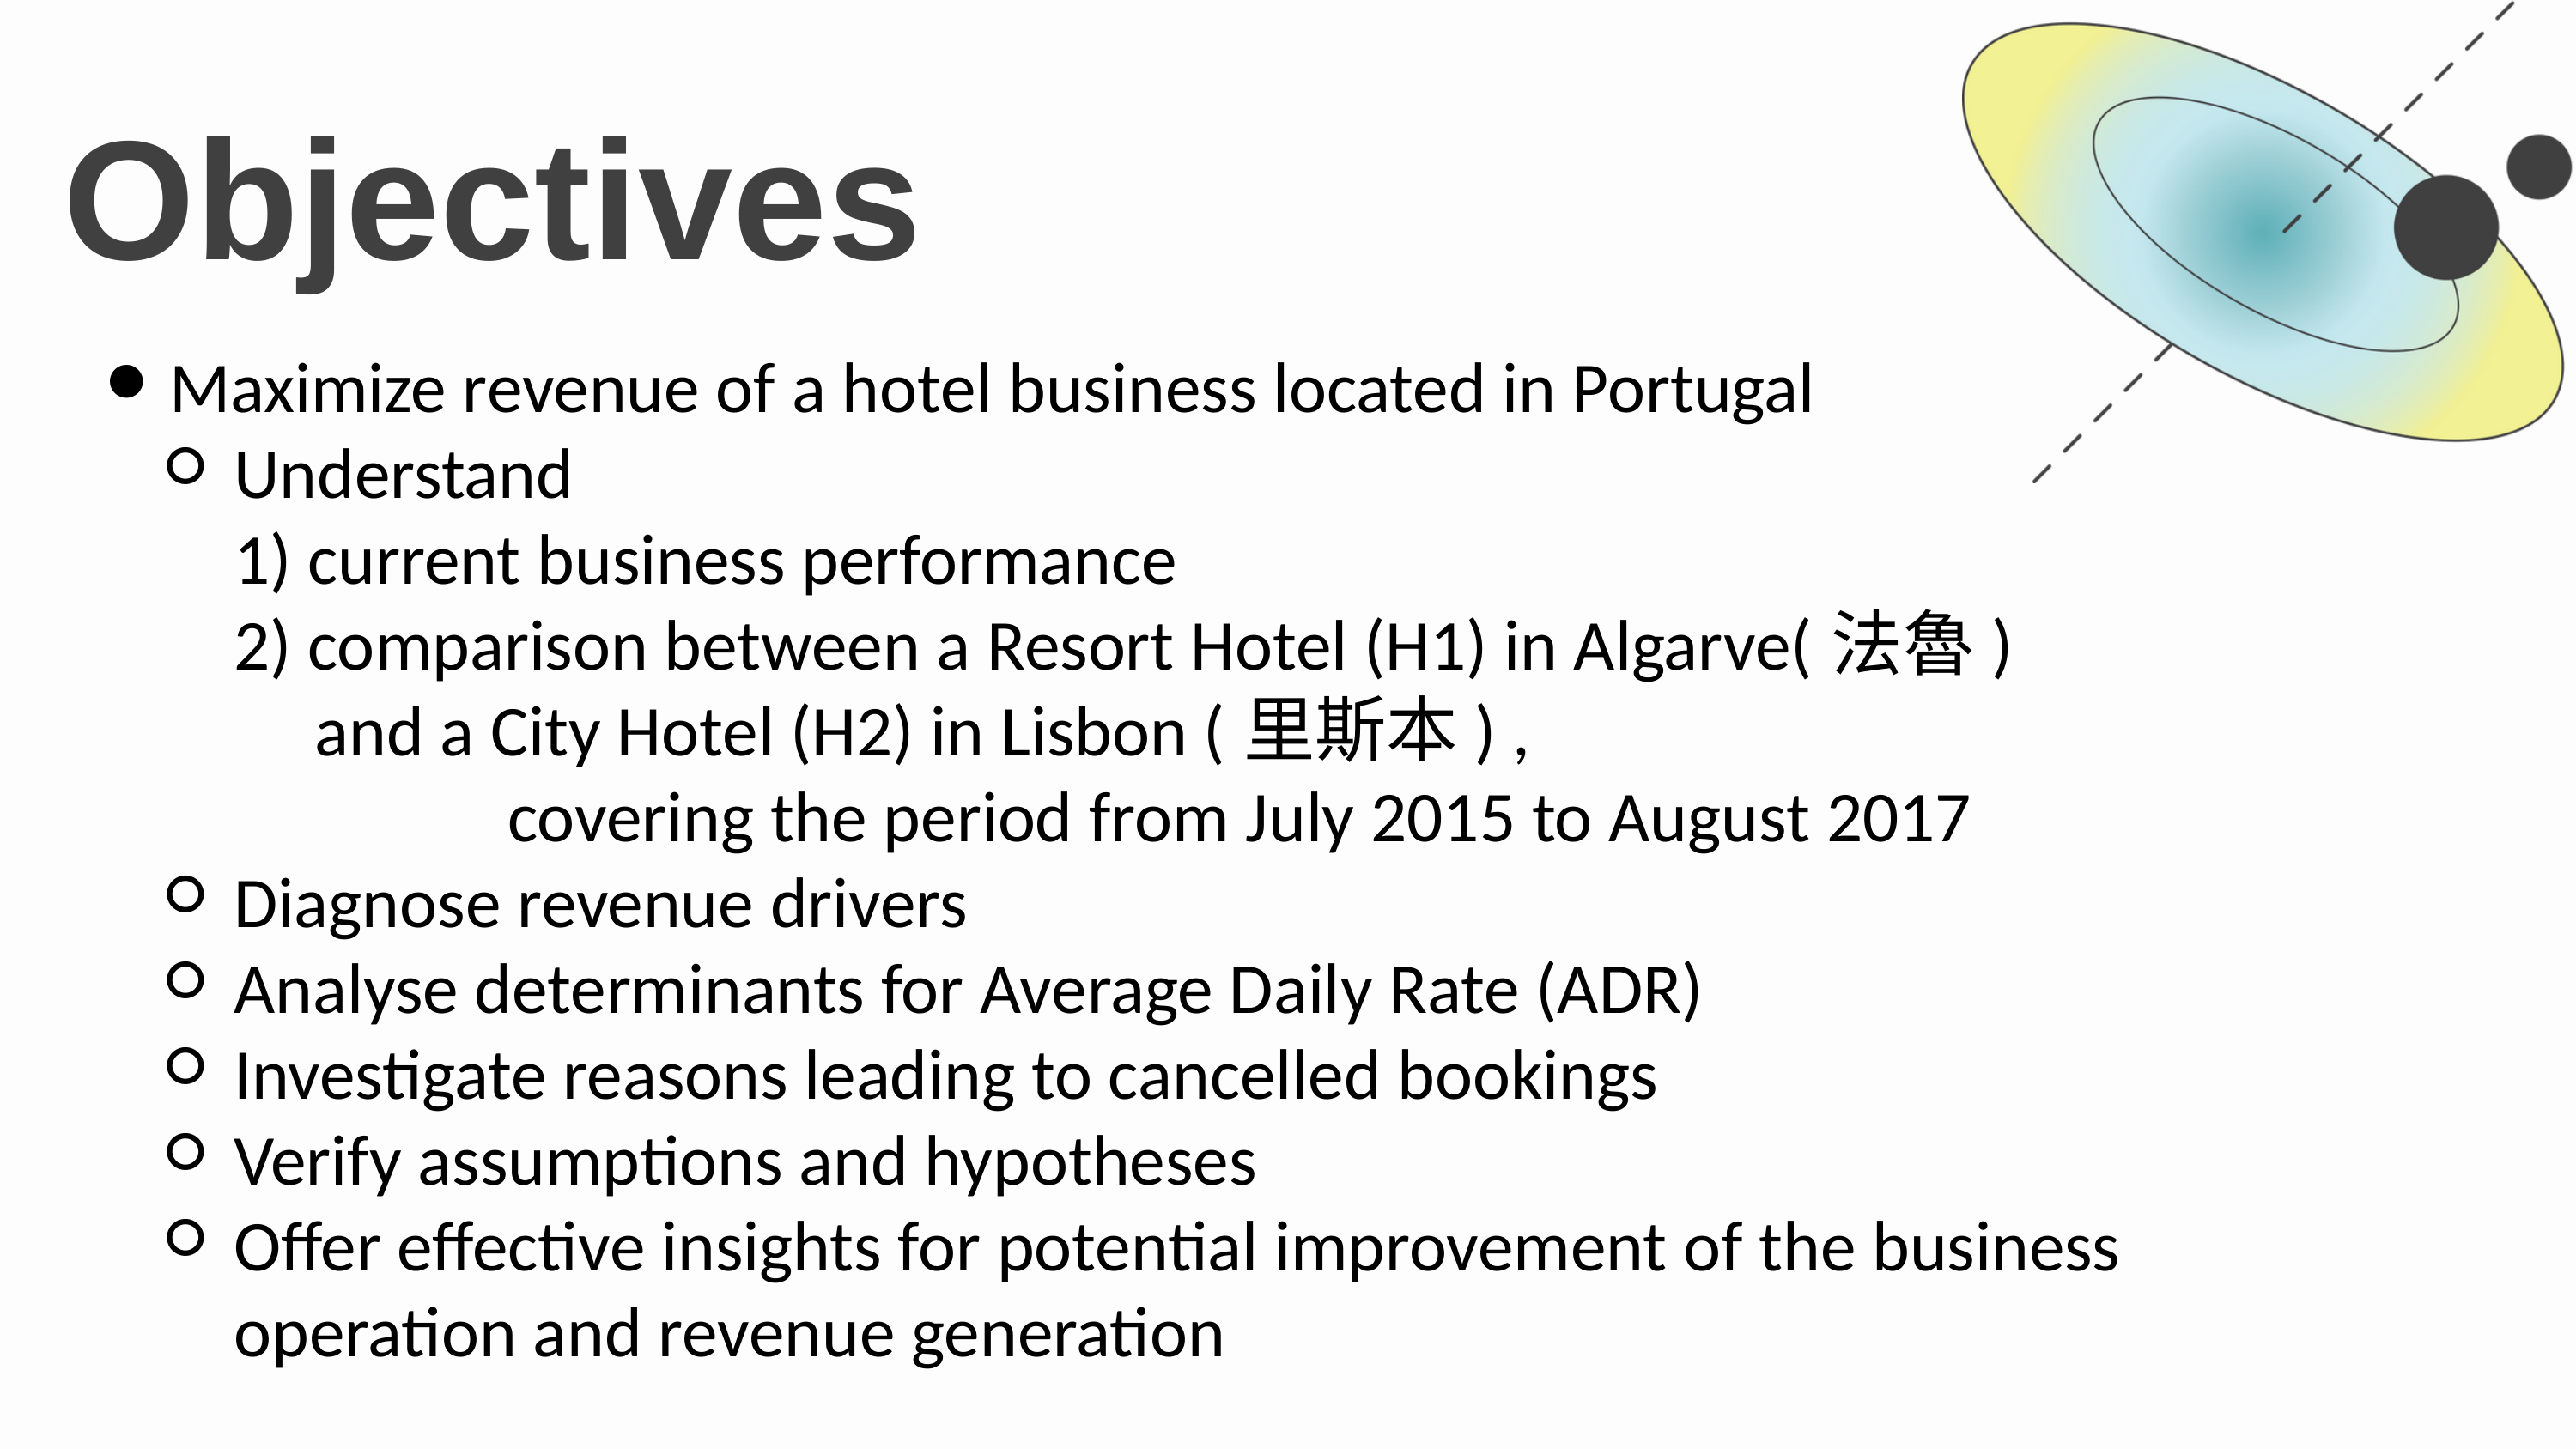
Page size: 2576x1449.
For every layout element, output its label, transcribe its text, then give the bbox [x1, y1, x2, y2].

text_box [1962, 0, 2576, 483]
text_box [63, 69, 1005, 470]
text_box Maximize revenue of a hotel business located in Portugal Understand 1) current business performance 2) comparison between a Resort Hotel (H1) in Algarve(法魯) and a City Hotel (H2) in Lisbon (里斯本) , covering the period from July 2015 to August 2017 Diagnose revenue drivers Analyse determinants for Average Daily Rate (ADR) Investigate reasons leading to cancelled bookings Verify assumptions and hypotheses Offer effective insights for potential improvement of the business operation and revenue generation [92, 328, 2318, 1334]
